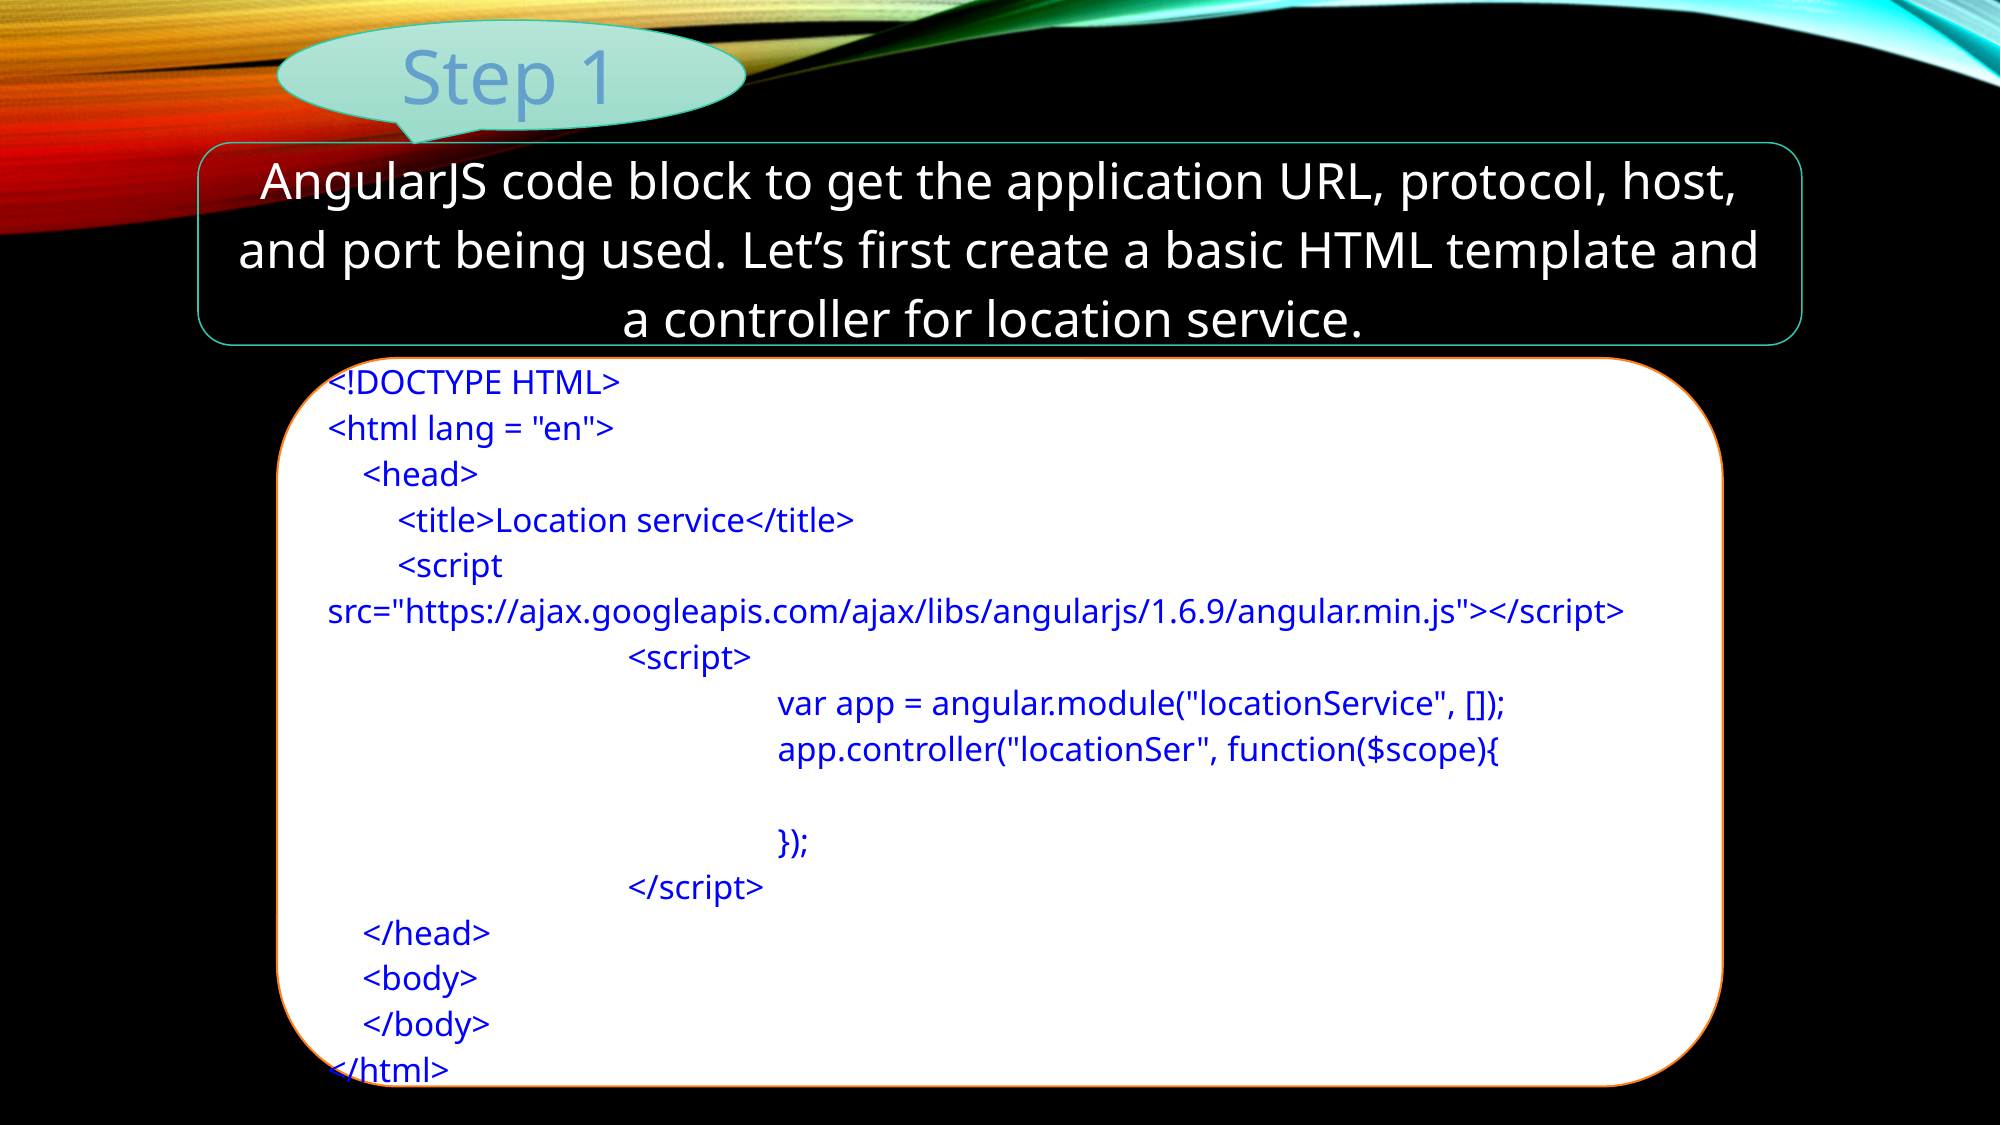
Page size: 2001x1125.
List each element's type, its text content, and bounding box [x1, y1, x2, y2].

picture [0, 0, 2000, 237]
text_box <!DOCTYPE HTML> <html lang = "en"> <head> <title>Location service</title> <script src="https://ajax.googleapis.com/ajax/libs/angularjs/1.6.9/angular.min.js"></script> <script> var app = angular.module("locationService", []); app.controller("locationSer", function($scope){ }); </script> </head> <body> </body> </html> [275, 356, 1724, 1088]
text_box AngularJS code block to get the application URL, protocol, host, and port being used. Let’s first create a basic HTML template and a controller for location service. [198, 142, 1802, 346]
text_box Step 1 [276, 19, 747, 145]
